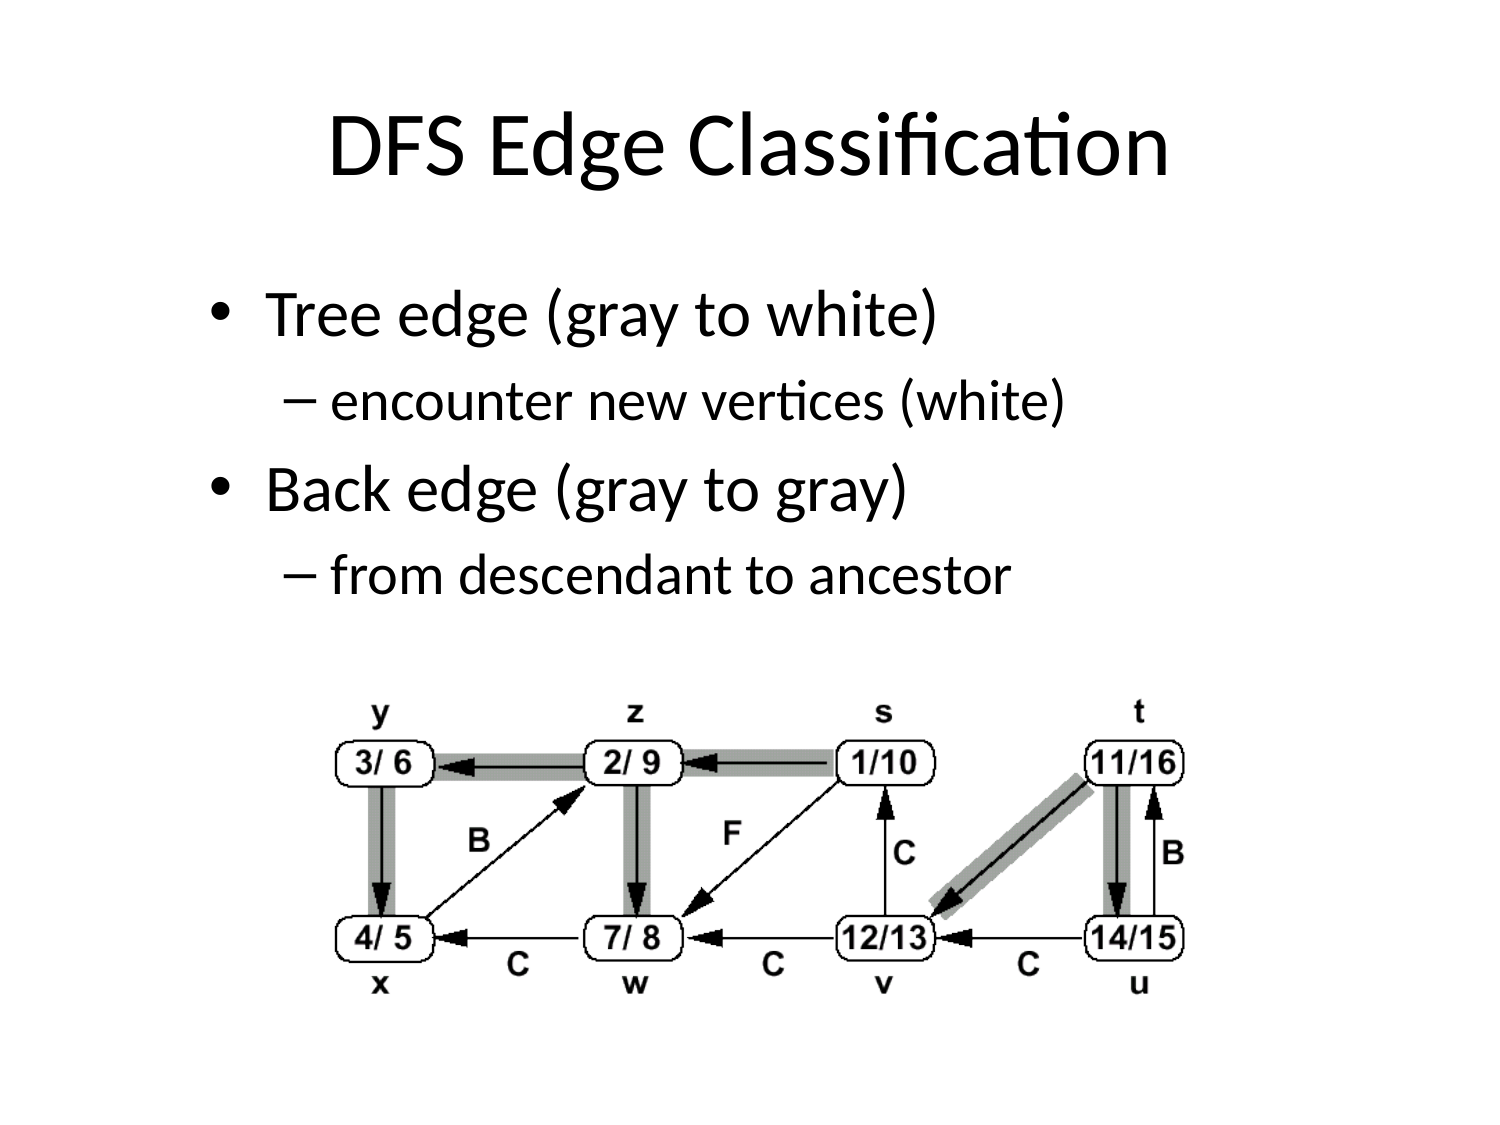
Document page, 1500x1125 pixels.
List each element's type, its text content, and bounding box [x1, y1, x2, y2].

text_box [314, 688, 1203, 1008]
list Tree edge (gray to white) encounter new vertices (white) Back edge (gray to gray) from descendant to ancestor [193, 262, 1469, 747]
title DFS Edge Classification [75, 45, 1425, 233]
